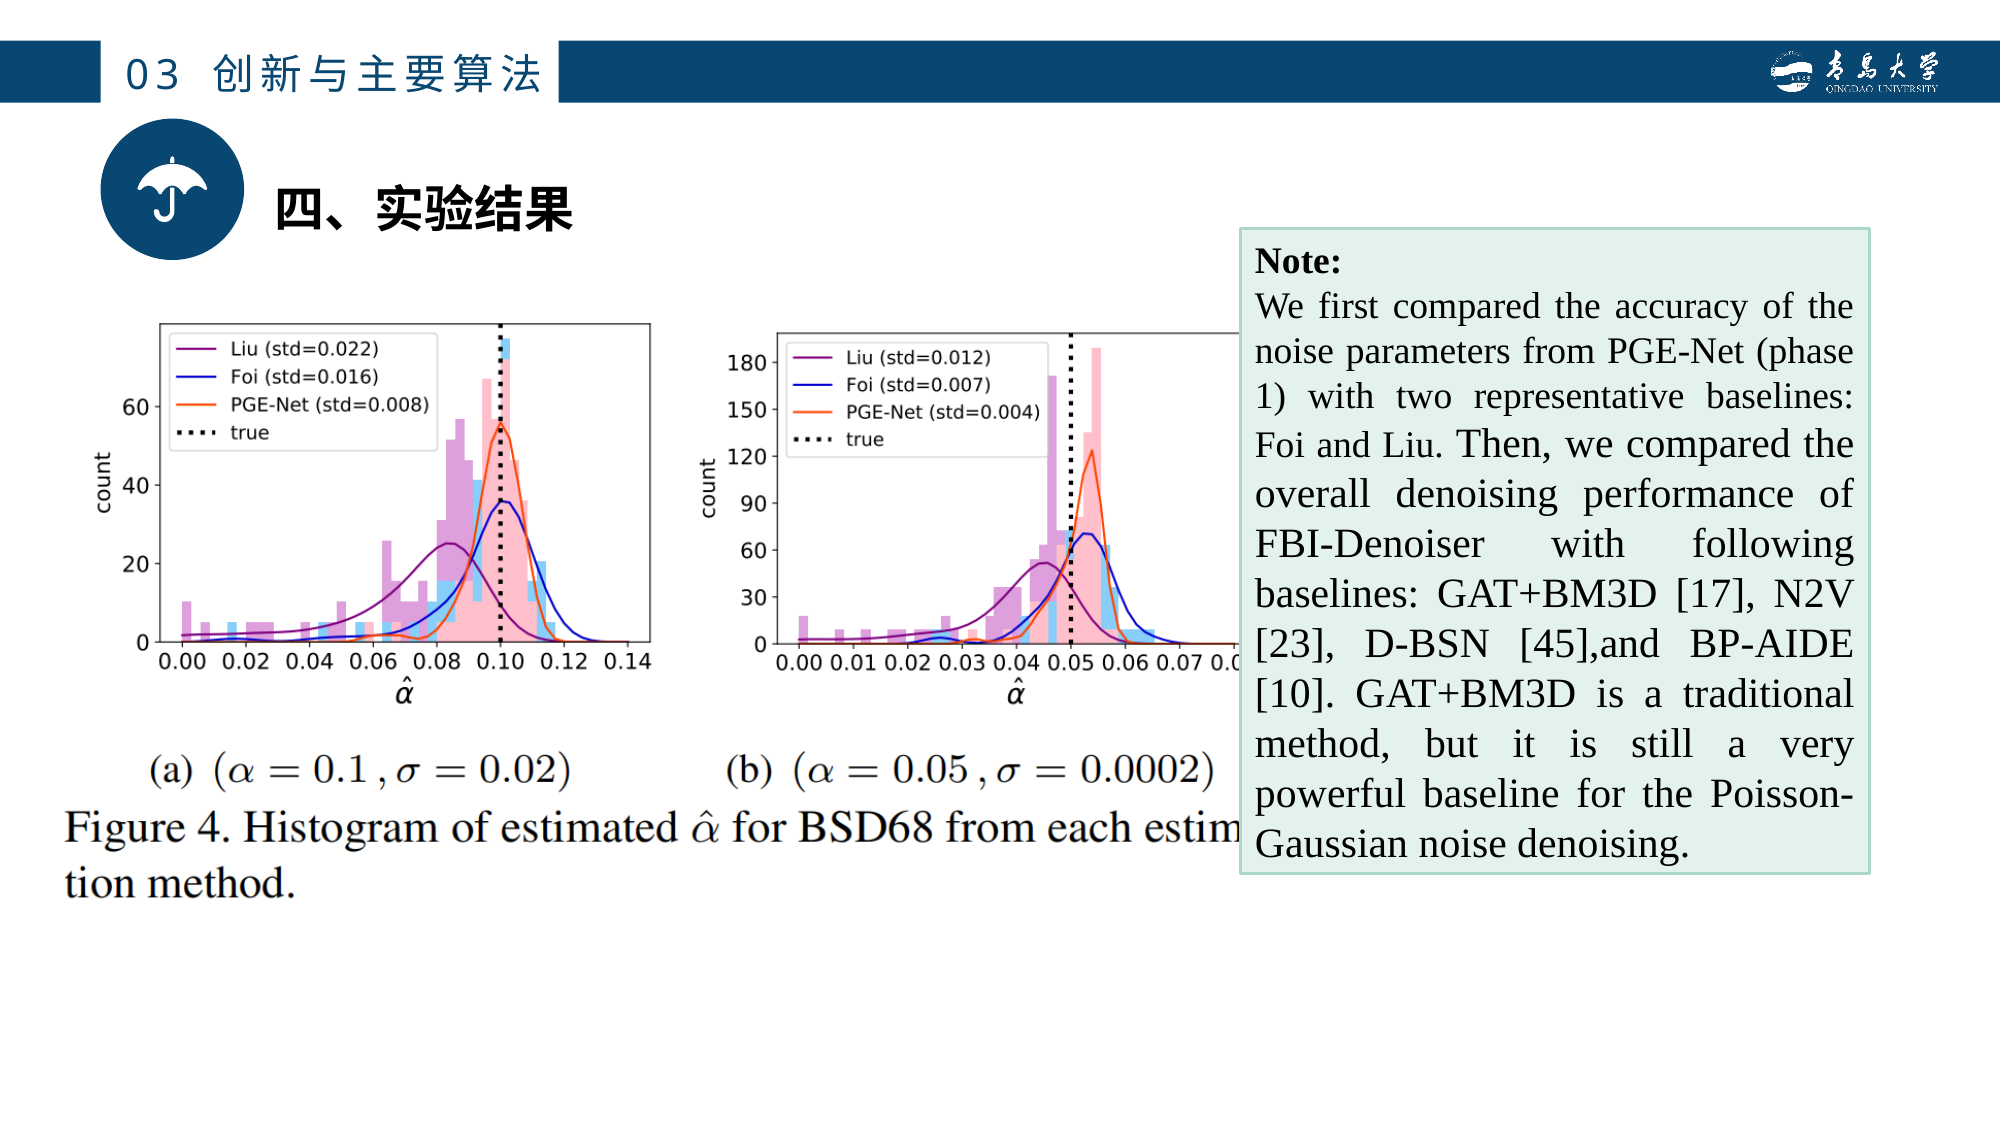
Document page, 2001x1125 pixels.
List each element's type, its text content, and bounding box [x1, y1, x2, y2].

text_box [99, 117, 246, 262]
picture [1771, 49, 1938, 94]
text_box [137, 156, 208, 223]
text_box 四、实验结果 [259, 169, 675, 245]
picture [49, 289, 1300, 918]
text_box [0, 40, 2000, 107]
text_box Note: We first compared the accuracy of the noise parameters from PGE-Net (phase 1) with two representative baselines: Foi and Liu. Then, we compared the overall denoising performance of FBI-Denoiser with following baselines: GAT+BM3D [17], N2V [23], D-BSN [45],and BP-AIDE [10]. GAT+BM3D is a traditional method, but it is still a very powerful baseline for the Poisson-Gaussian noise denoising. [1240, 228, 1870, 874]
